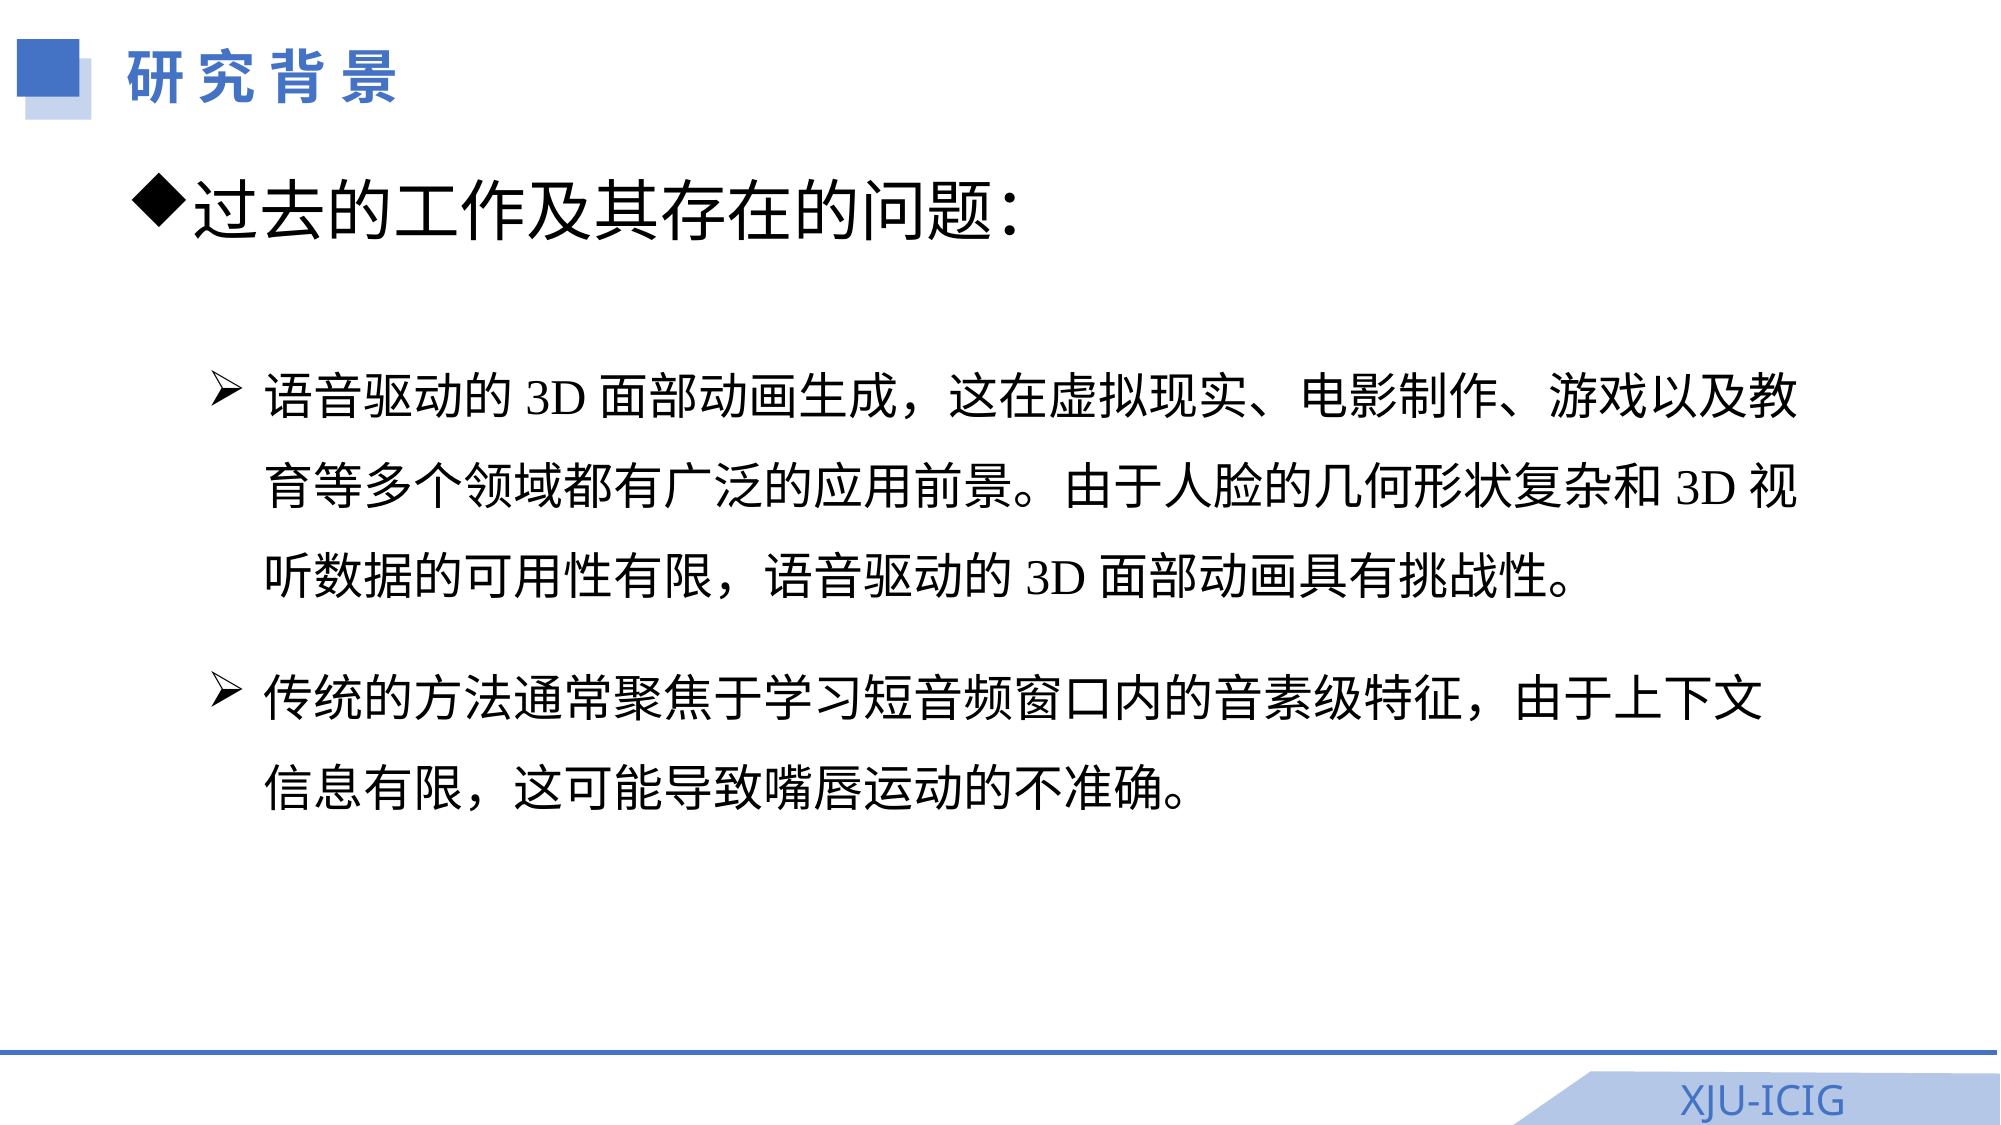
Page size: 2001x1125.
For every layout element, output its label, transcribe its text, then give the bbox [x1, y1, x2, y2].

text_box 研 究 背 景 [111, 32, 1003, 118]
text_box 过去的工作及其存在的问题： [111, 161, 1852, 257]
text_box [16, 38, 92, 120]
text_box 语音驱动的3D面部动画生成，这在虚拟现实、电影制作、游戏以及教育等多个领域都有广泛的应用前景。由于人脸的几何形状复杂和3D视听数据的可用性有限，语音驱动的3D面部动画具有挑战性。 传统的方法通常聚焦于学习短音频窗口内的音素级特征，由于上下文信息有限，这可能导致嘴唇运动的不准确。 [192, 327, 1814, 824]
text_box XJU-ICIG [1511, 1070, 2000, 1125]
